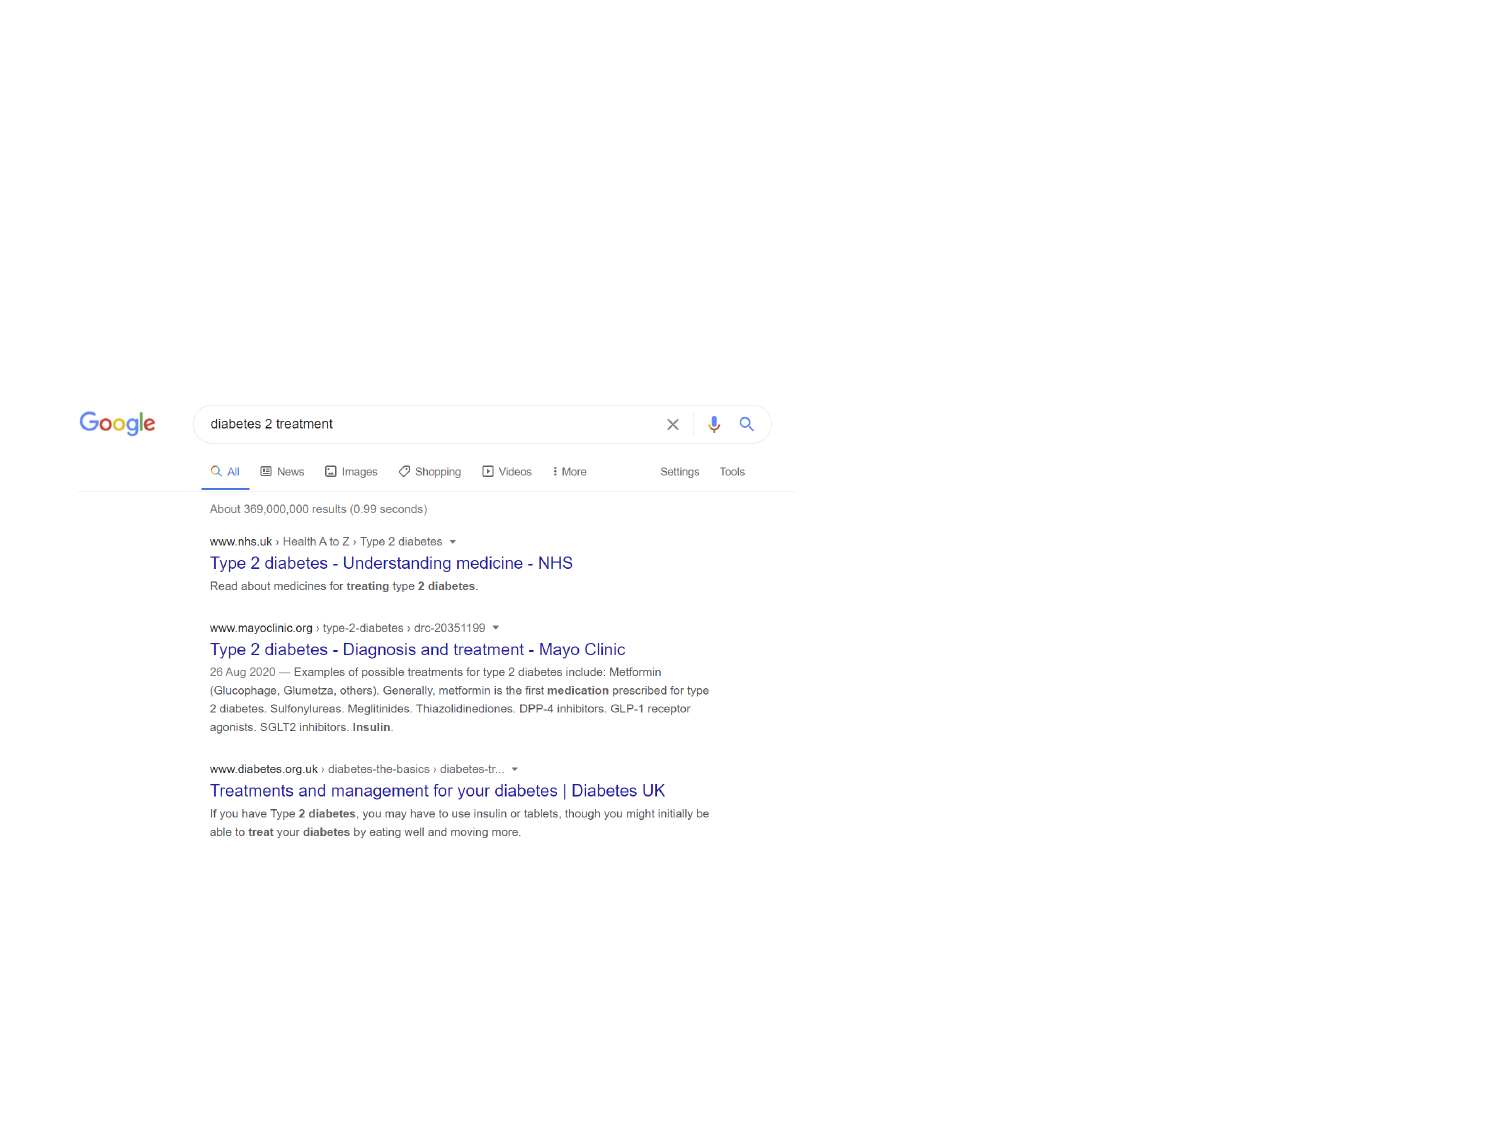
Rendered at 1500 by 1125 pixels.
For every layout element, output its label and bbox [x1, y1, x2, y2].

picture [76, 396, 797, 851]
